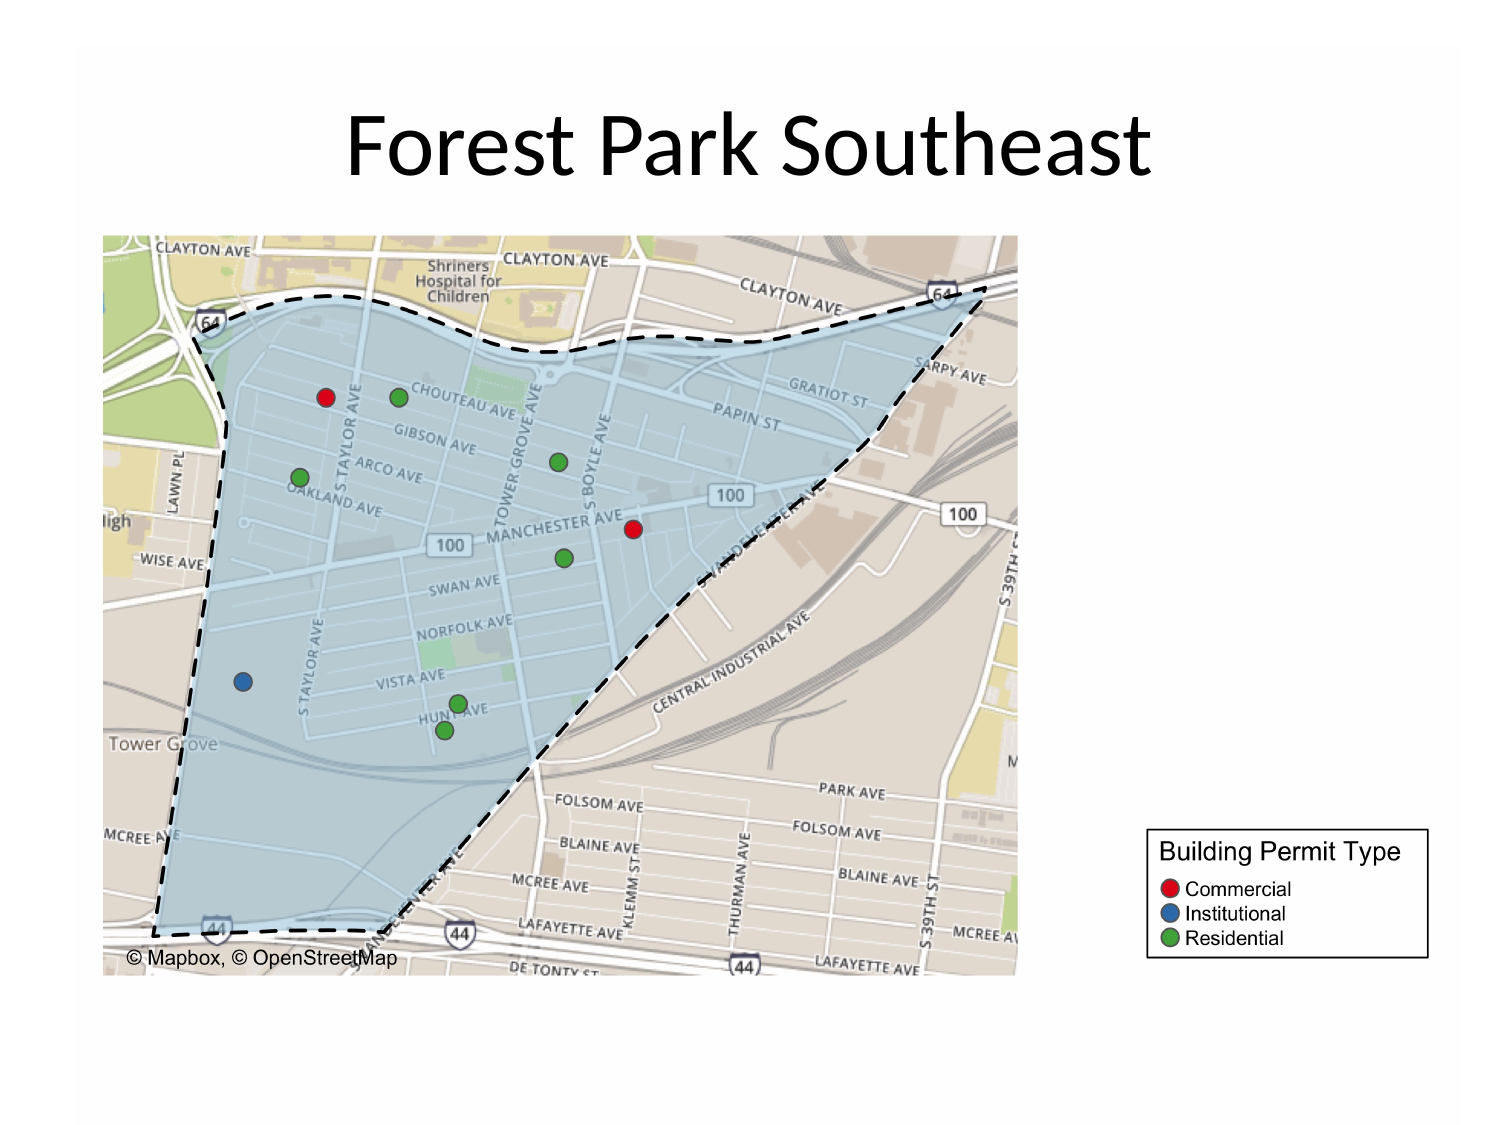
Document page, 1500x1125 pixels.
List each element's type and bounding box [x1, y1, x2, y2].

title [74, 44, 1462, 1125]
